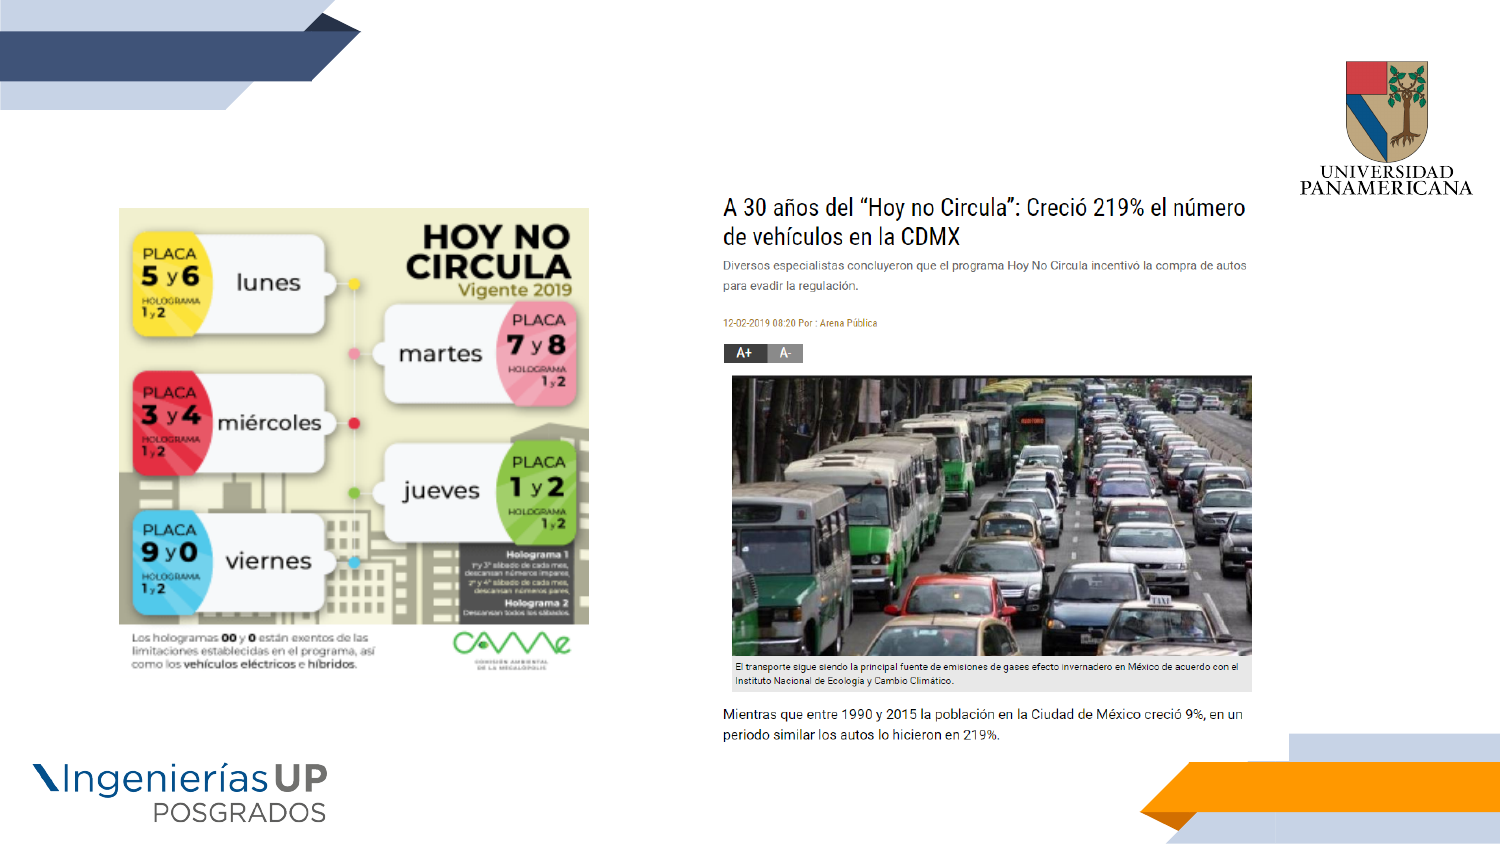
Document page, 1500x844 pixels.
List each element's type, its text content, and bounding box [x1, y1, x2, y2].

picture [118, 208, 589, 678]
picture [715, 44, 1490, 761]
slide_number 9 [1249, 760, 1494, 813]
picture [15, 737, 344, 844]
